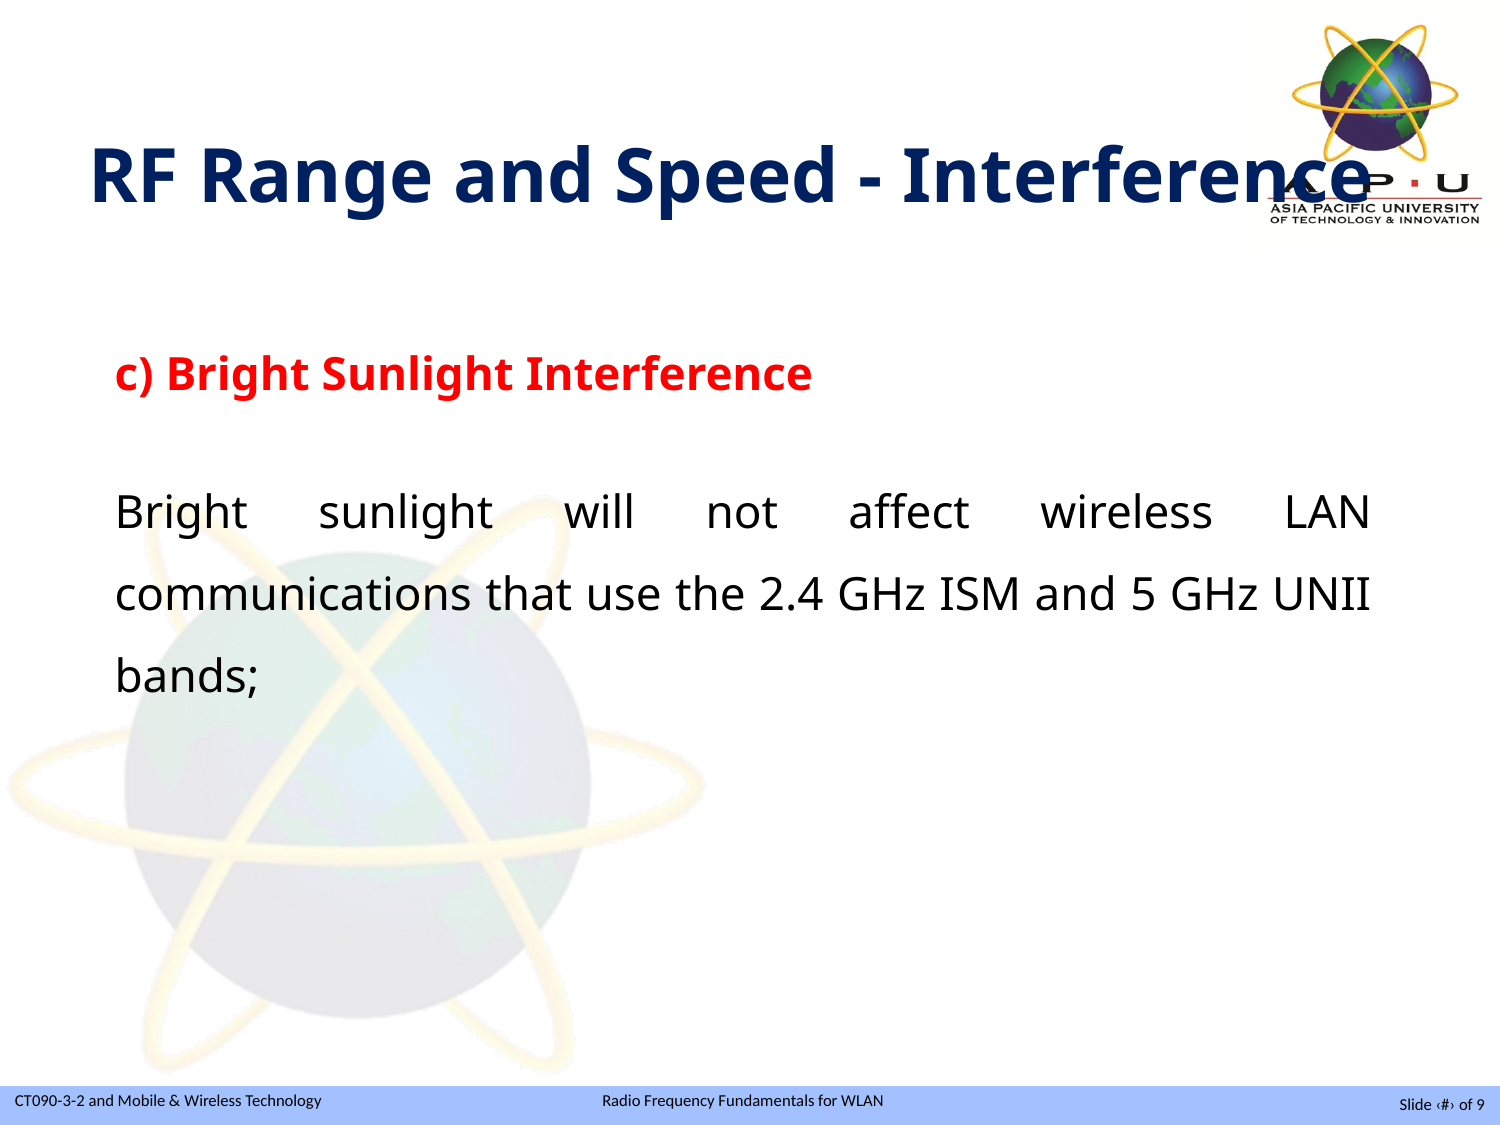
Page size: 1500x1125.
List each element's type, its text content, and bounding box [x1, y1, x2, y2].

text_box RF Range and Speed - Interference [62, 107, 1400, 238]
picture [1251, 0, 1500, 249]
footer Slide ‹#› of 9 [1024, 1086, 1500, 1125]
text_box c) Bright Sunlight Interference Bright sunlight will not affect wireless LAN communications that use the 2.4 GHz ISM and 5 GHz UNII bands; [99, 337, 1388, 710]
